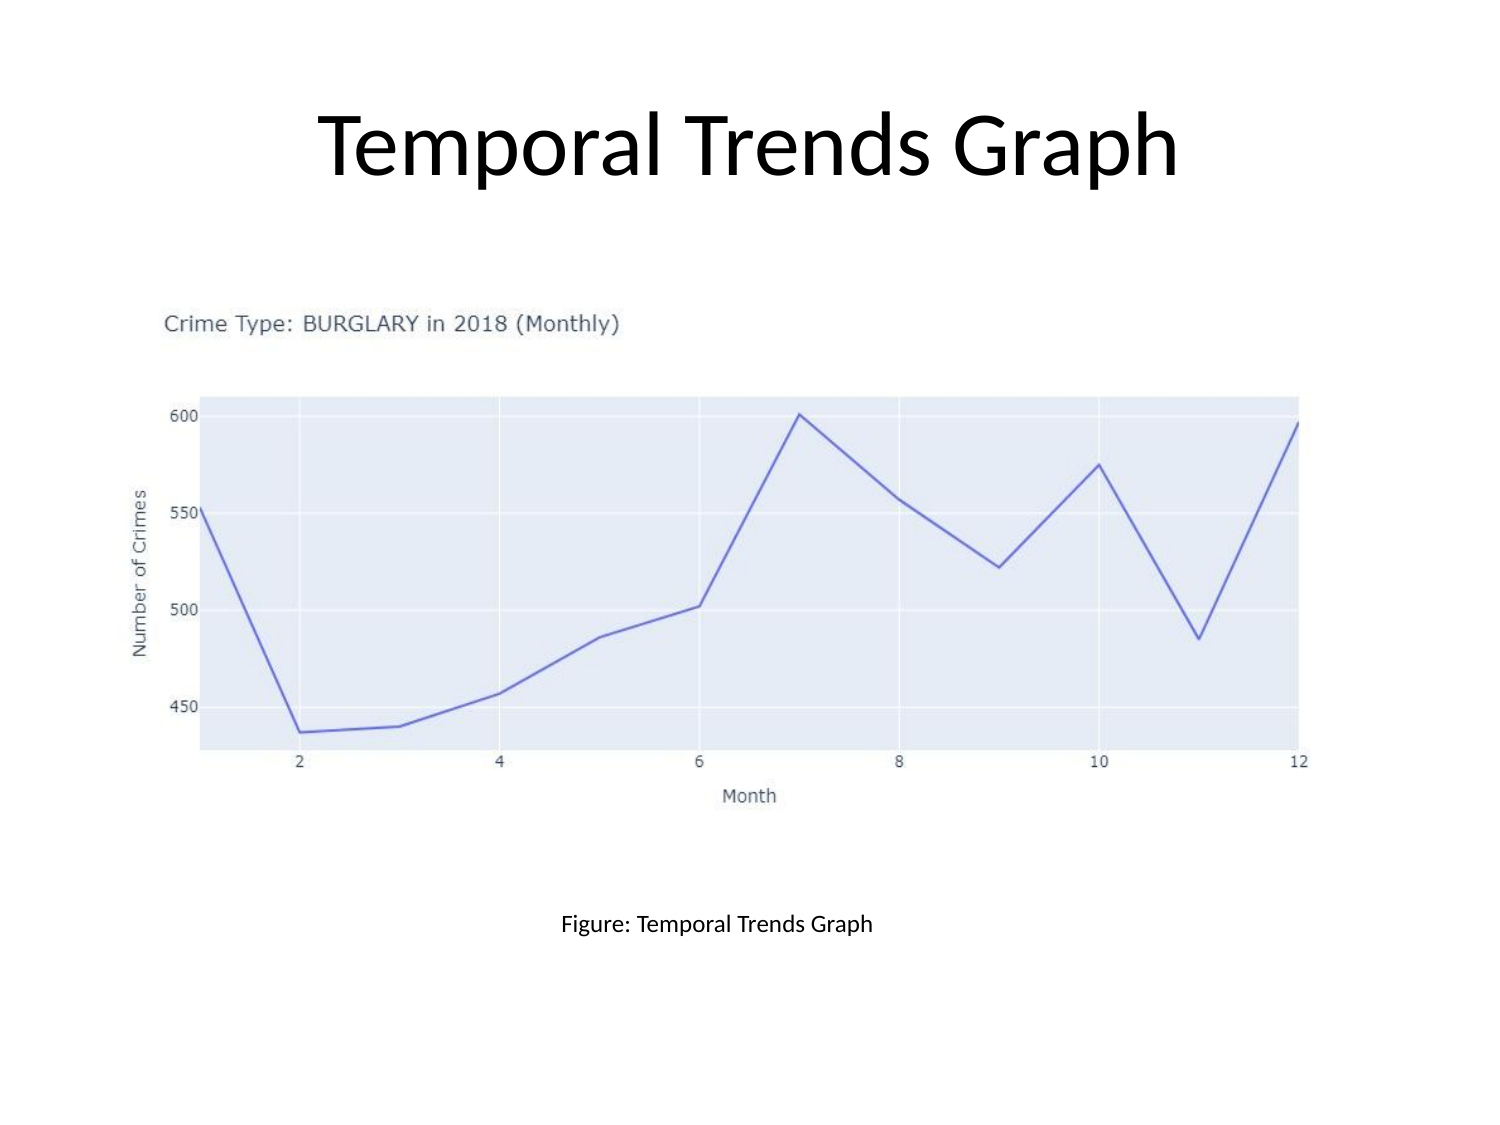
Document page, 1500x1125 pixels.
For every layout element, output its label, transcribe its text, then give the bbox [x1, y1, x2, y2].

picture [99, 266, 1401, 855]
text_box Figure: Temporal Trends Graph [117, 863, 1318, 945]
title Temporal Trends Graph [75, 45, 1425, 233]
